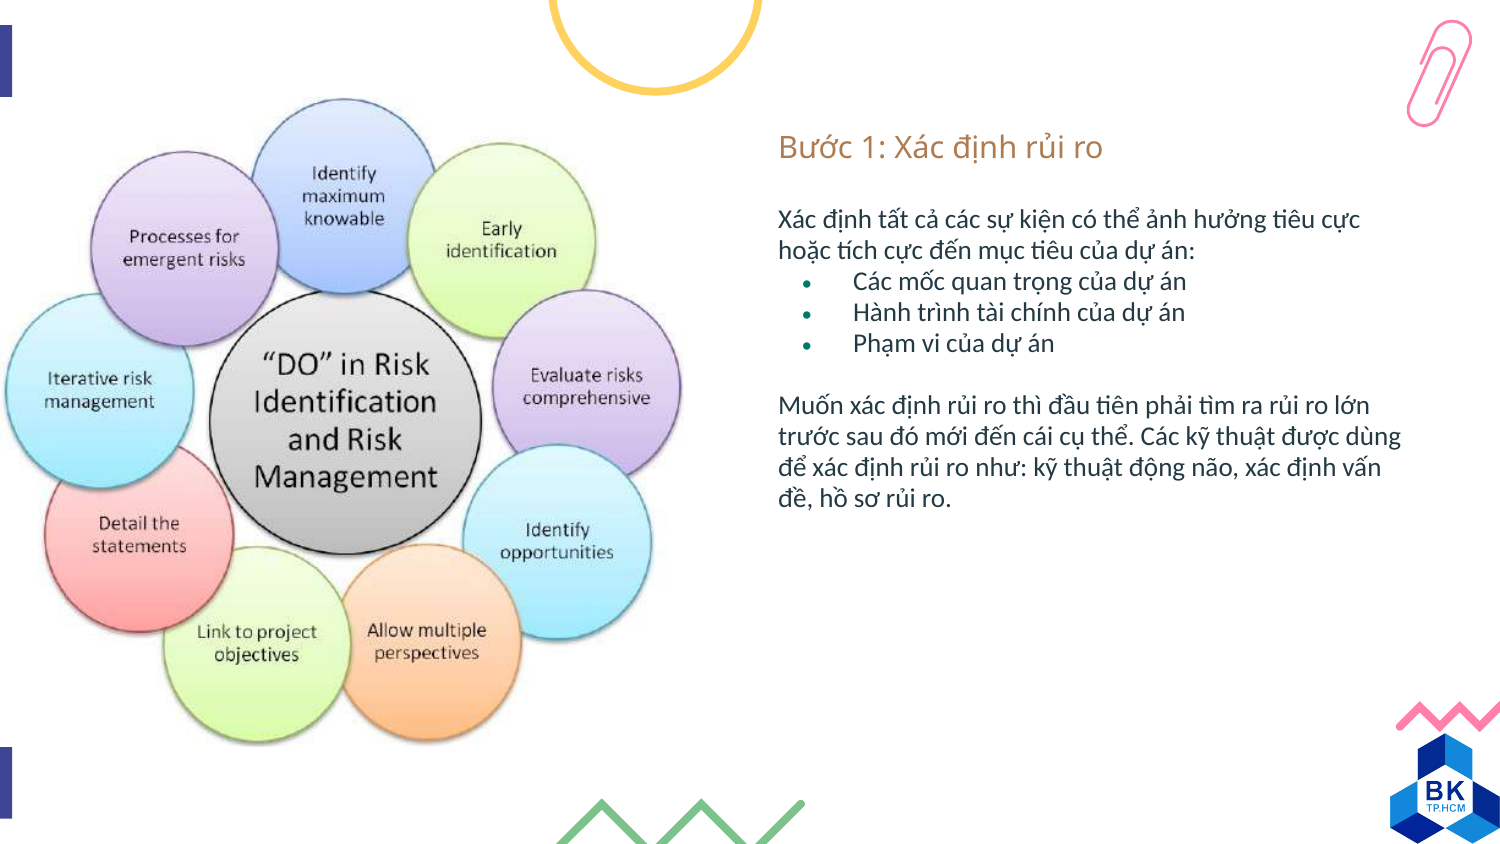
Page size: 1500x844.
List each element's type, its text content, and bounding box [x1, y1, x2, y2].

title Bước 1: Xác định rủi ro [763, 110, 1435, 184]
list Xác định tất cả các sự kiện có thể ảnh hưởng tiêu cực hoặc tích cực đến mục tiêu của dự án: Các mốc quan trọng của dự án Hành trình tài chính của dự án Phạm vi của dự án Muốn xác định rủi ro thì đầu tiên phải tìm ra rủi ro lớn trước sau đó mới đến cái cụ thể. Các kỹ thuật được dùng để xác định rủi ro như: kỹ thuật động não, xác định vấn đề, hồ sơ rủi ro. [763, 189, 1435, 728]
picture [1390, 732, 1500, 844]
picture [0, 96, 684, 747]
